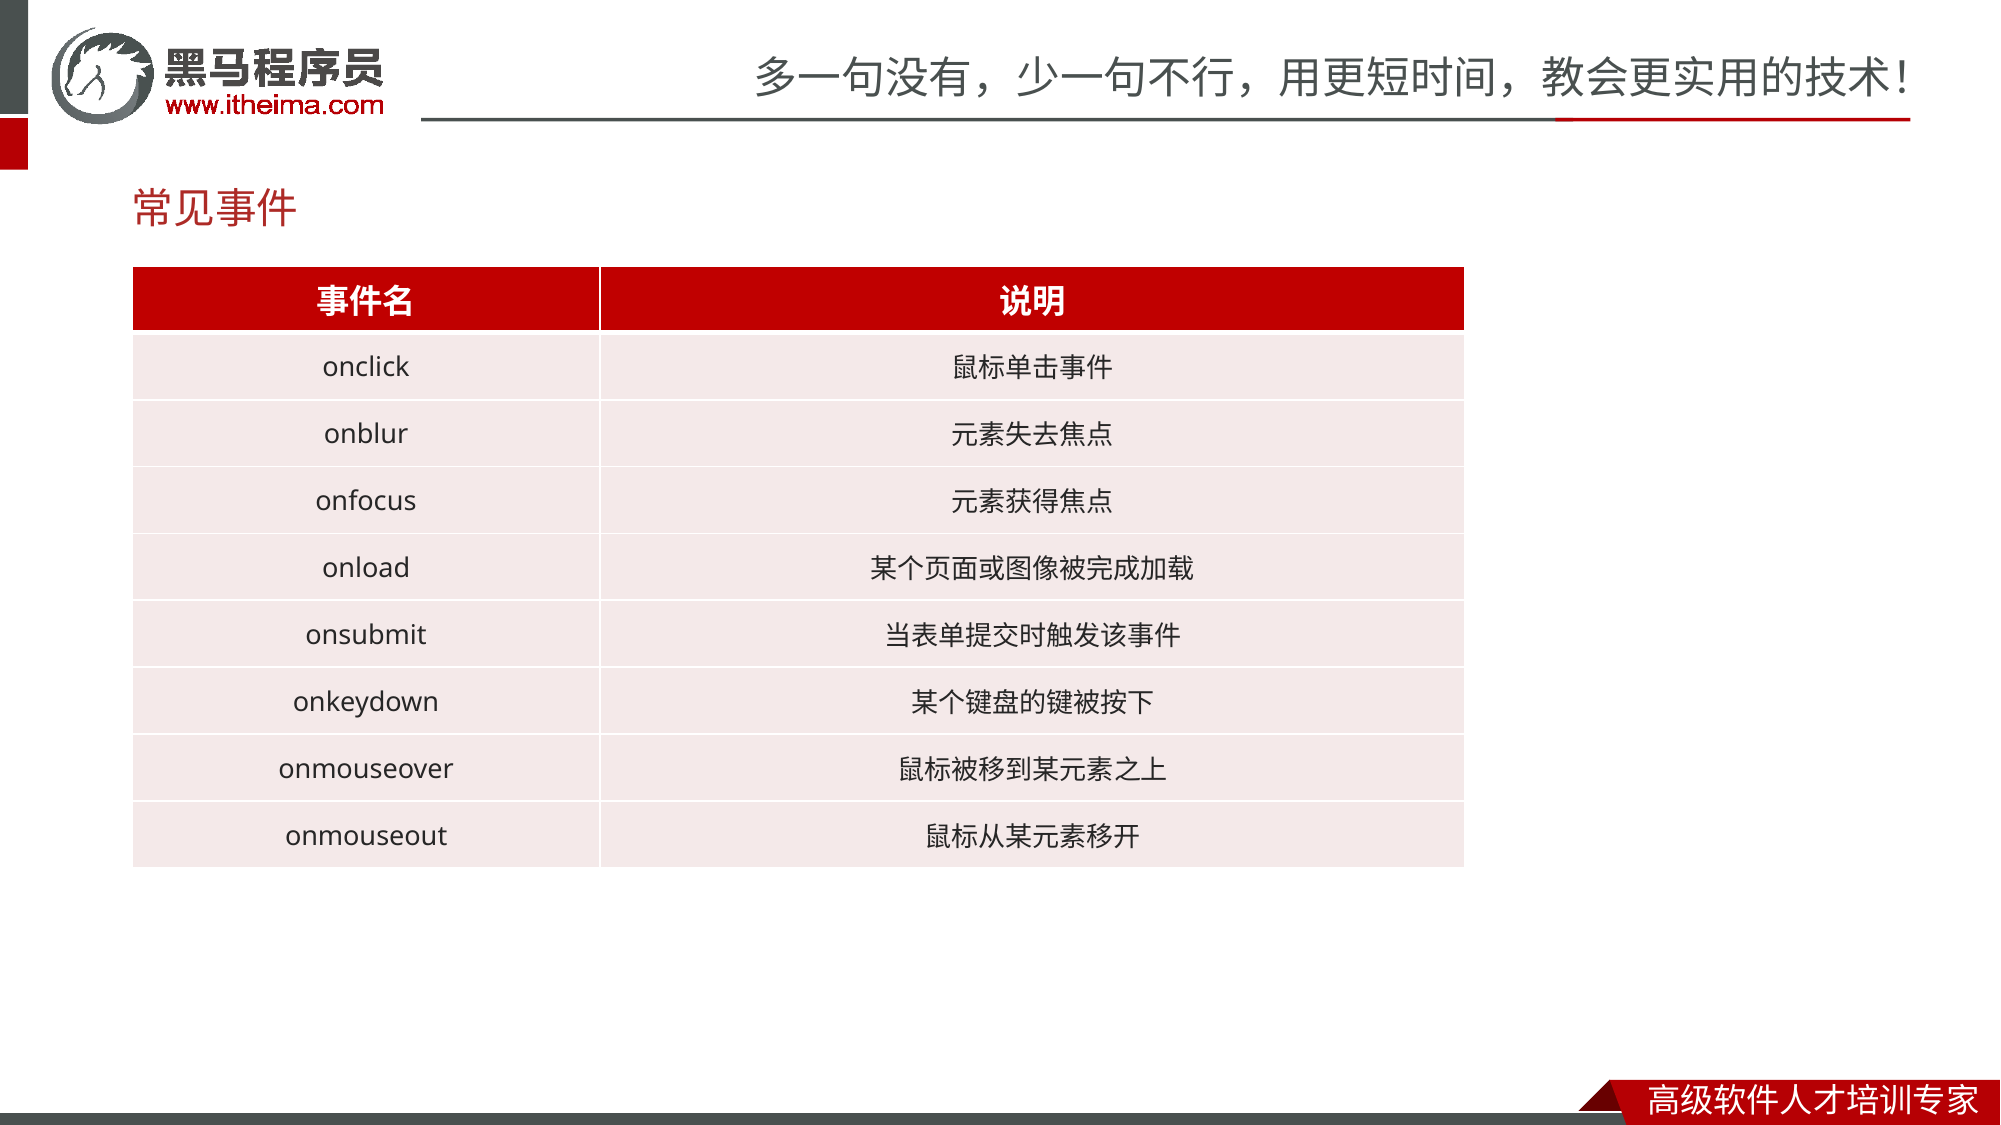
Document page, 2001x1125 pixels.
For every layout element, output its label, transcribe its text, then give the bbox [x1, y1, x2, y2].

table_cell 当表单提交时触发该事件 [601, 601, 1464, 666]
picture [50, 26, 384, 125]
table_cell onload [133, 534, 599, 599]
table_cell onmouseout [133, 802, 599, 867]
table_cell 元素失去焦点 [601, 401, 1464, 466]
table_cell 元素获得焦点 [601, 467, 1464, 533]
table_cell onkeydown [133, 668, 599, 733]
table_cell onclick [133, 335, 599, 399]
table_cell 鼠标单击事件 [601, 335, 1464, 399]
title 常见事件 [116, 164, 1872, 250]
table_header 事件名 [133, 267, 599, 330]
table_cell 某个页面或图像被完成加载 [601, 534, 1464, 599]
table_cell onmouseover [133, 735, 599, 800]
table_cell 某个键盘的键被按下 [601, 668, 1464, 733]
table_header 说明 [601, 267, 1464, 330]
table_cell onfocus [133, 467, 599, 533]
table_cell onsubmit [133, 601, 599, 666]
table_cell 鼠标从某元素移开 [601, 802, 1464, 867]
table_cell 鼠标被移到某元素之上 [601, 735, 1464, 800]
table_cell onblur [133, 401, 599, 466]
